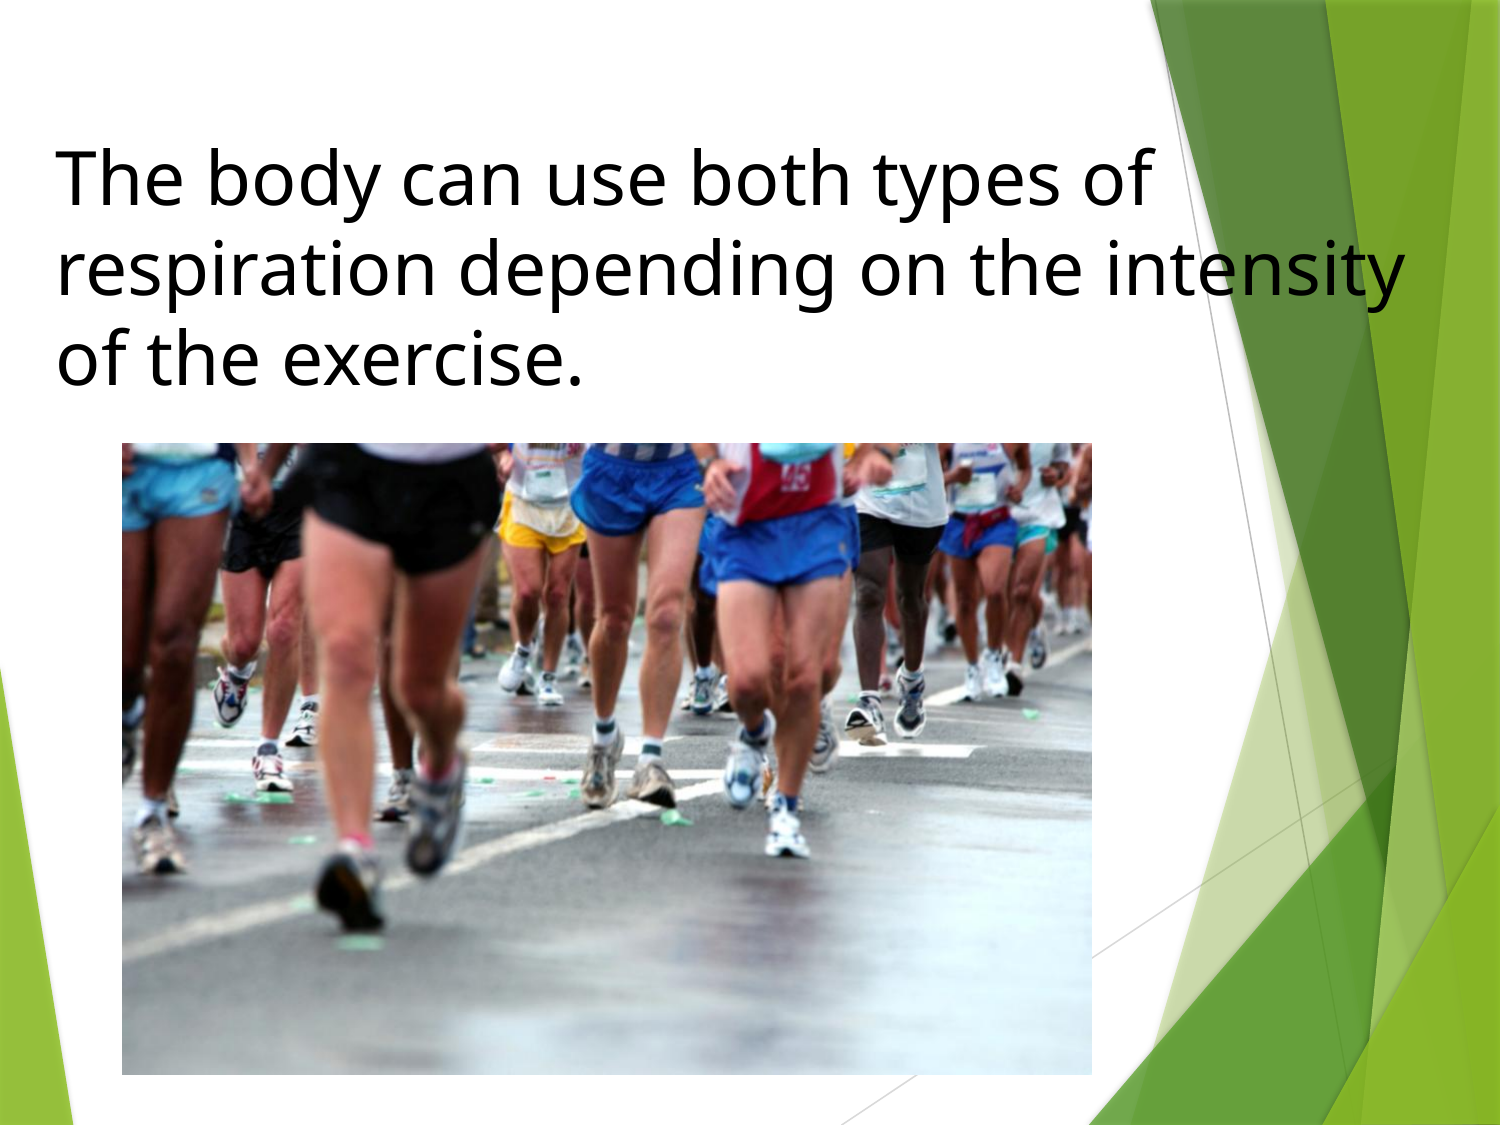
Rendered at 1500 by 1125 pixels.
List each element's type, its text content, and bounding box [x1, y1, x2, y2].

text_box Respiration 5 [187, 15, 1383, 70]
text_box The body can use both types of respiration depending on the intensity of the exercise. [41, 123, 1459, 409]
picture [122, 443, 1092, 1076]
